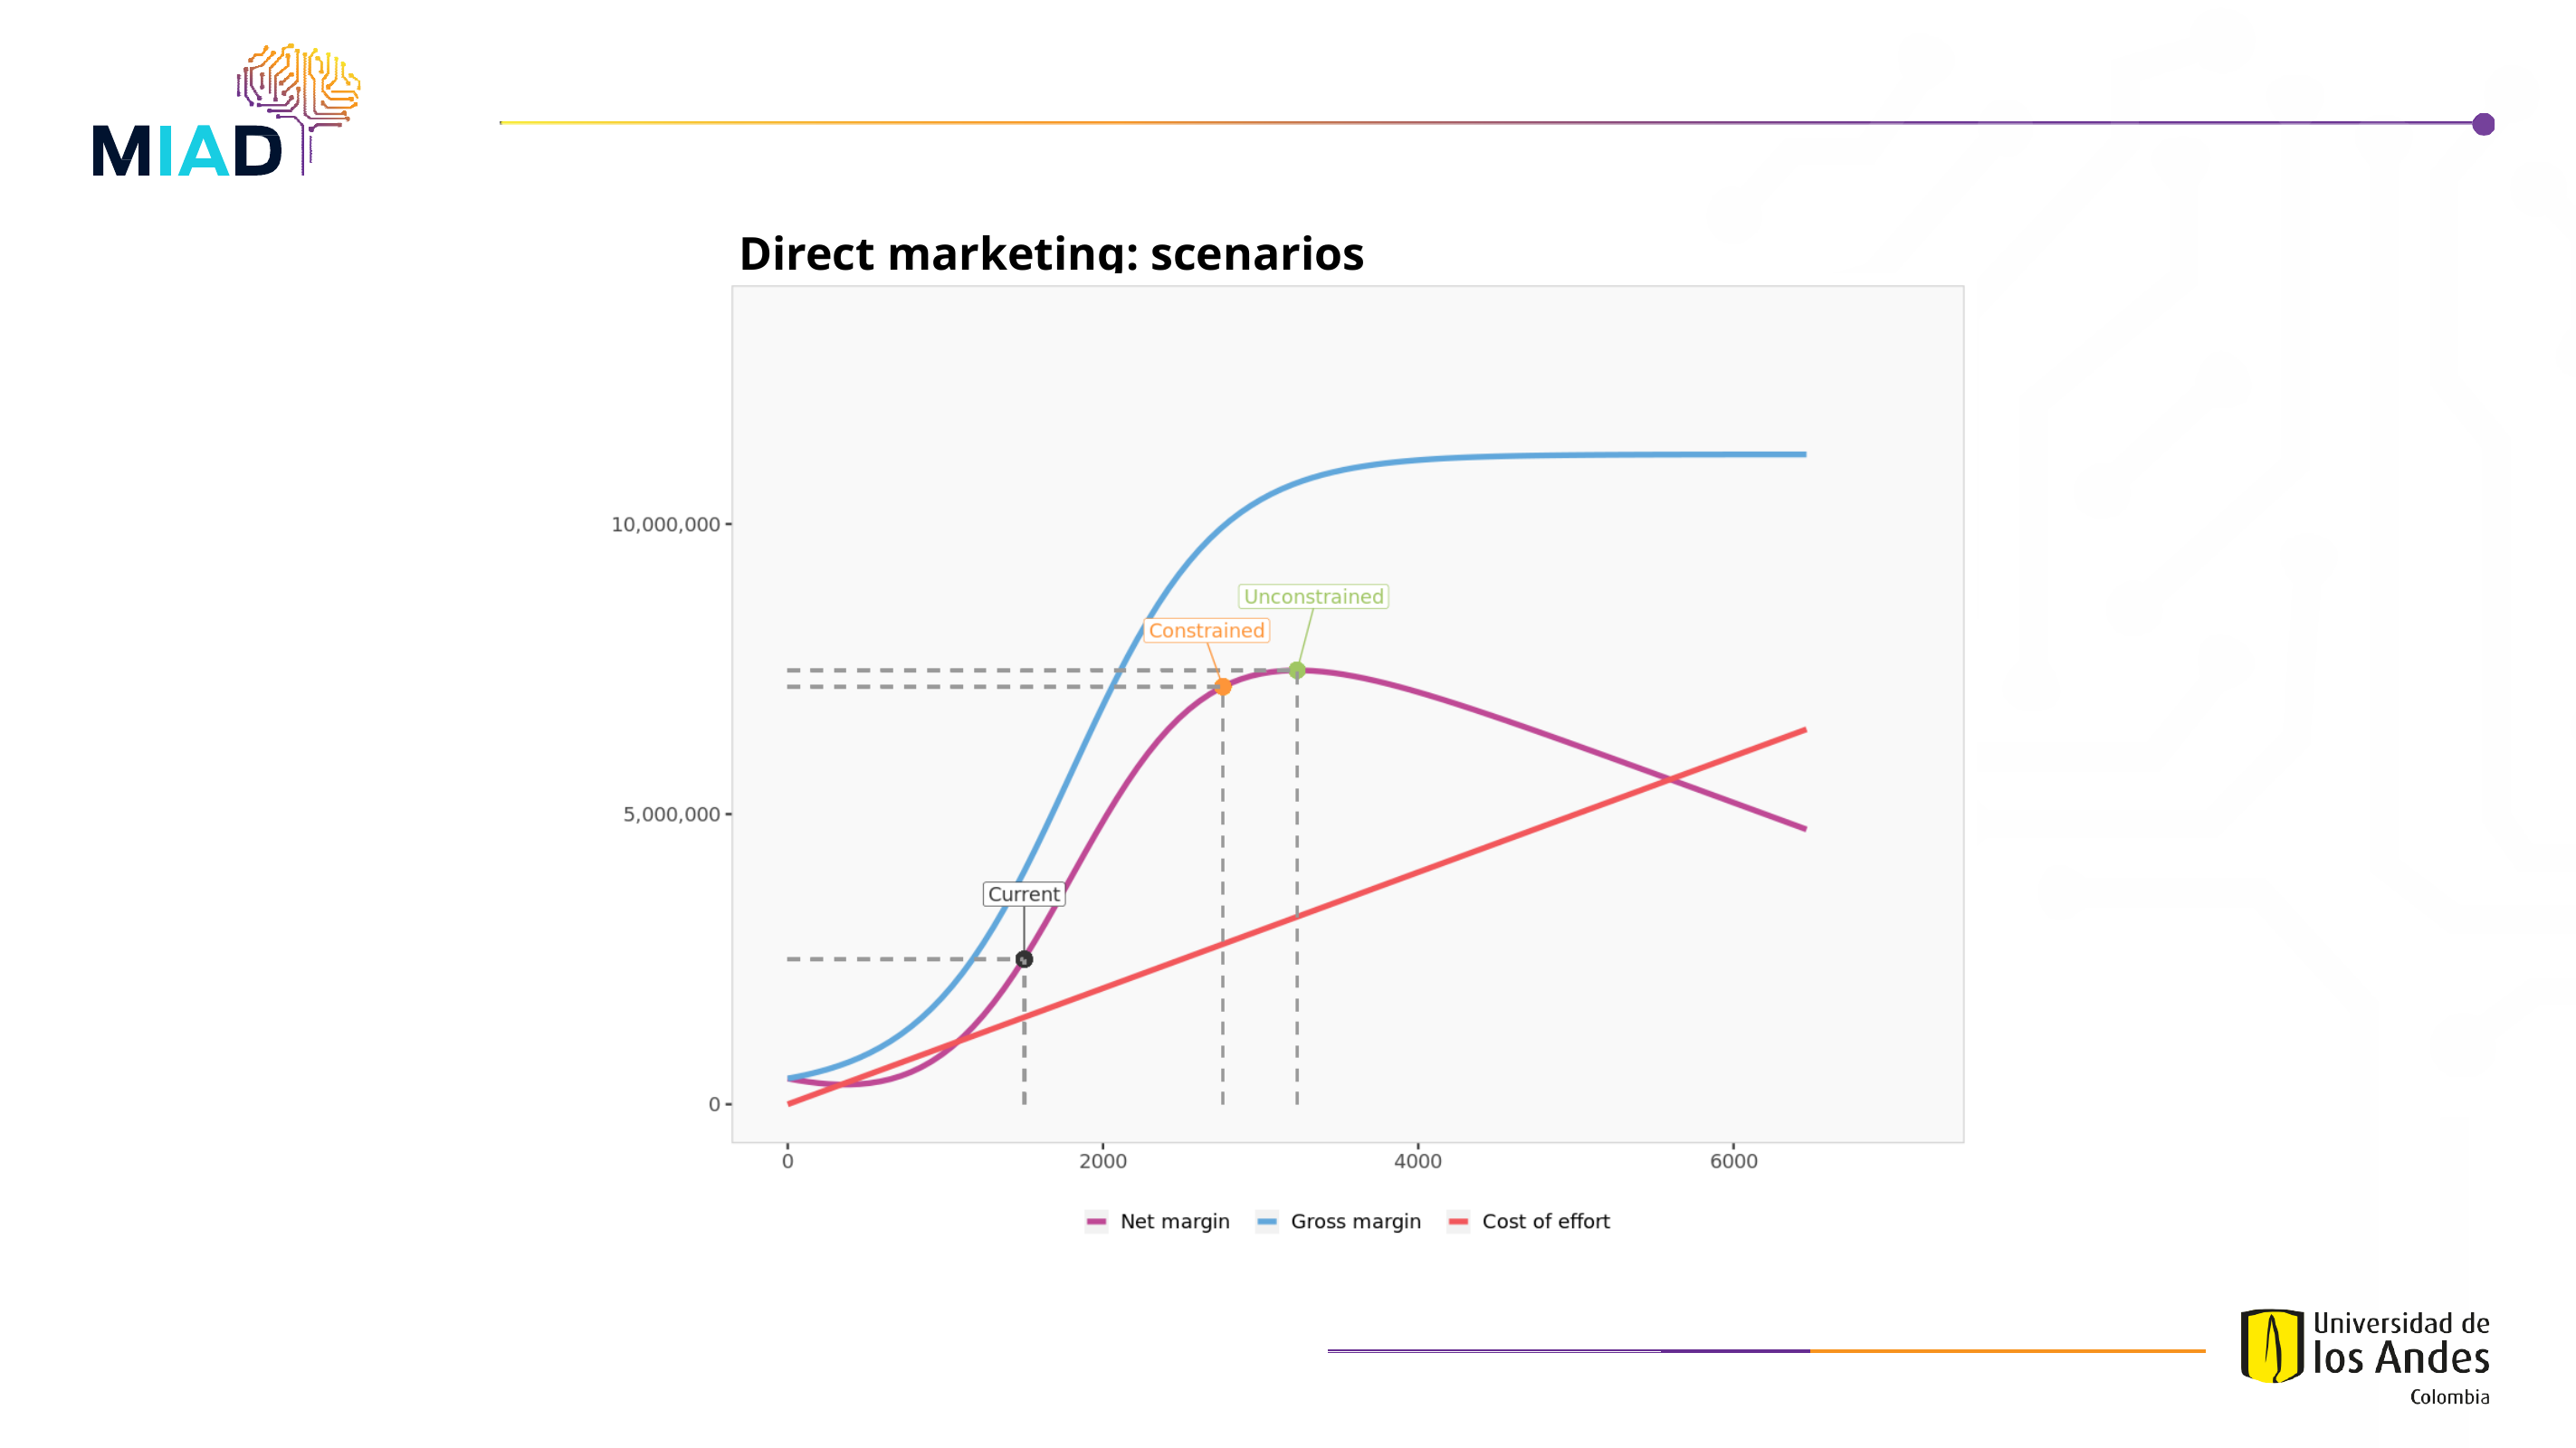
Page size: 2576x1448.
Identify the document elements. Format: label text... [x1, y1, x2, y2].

text_box [500, 121, 1563, 125]
text_box [1563, 7, 2576, 1448]
picture [599, 273, 1977, 1258]
text_box Direct marketing: scenarios [720, 214, 2329, 289]
text_box [236, 43, 361, 176]
text_box [177, 125, 230, 176]
text_box [93, 125, 150, 176]
